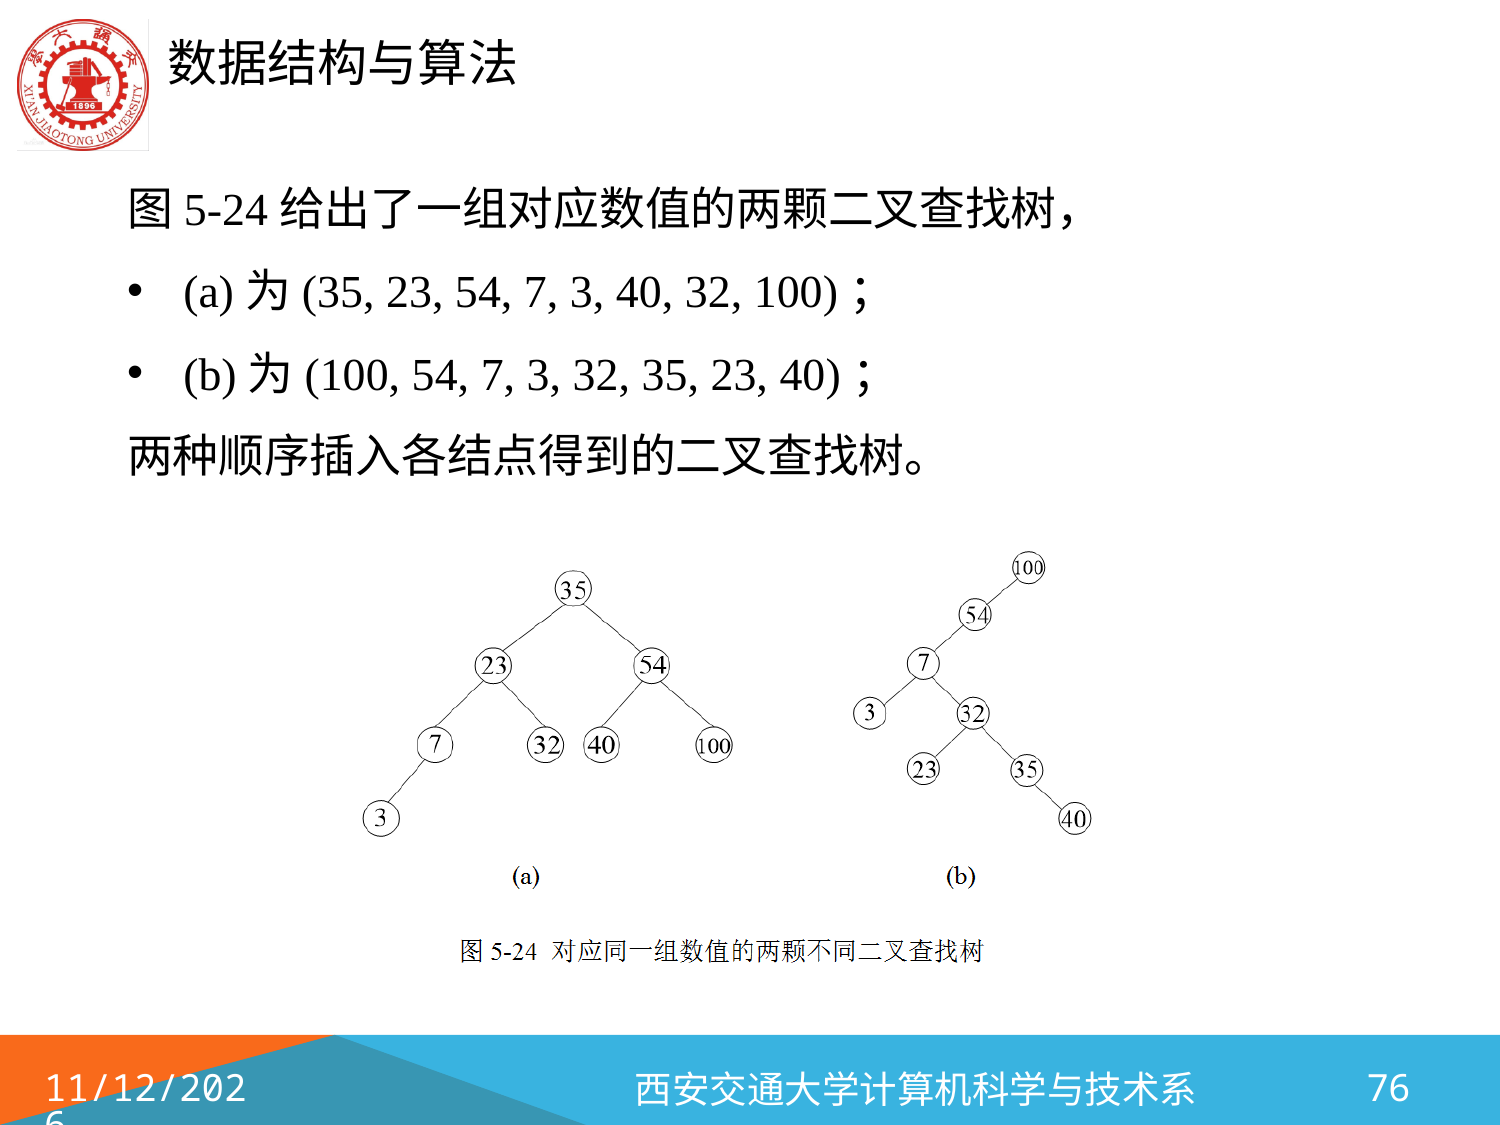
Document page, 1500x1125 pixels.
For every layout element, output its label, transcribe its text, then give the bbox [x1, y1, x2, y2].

list 图5-24给出了一组对应数值的两颗二叉查找树， (a)为(35, 23, 54, 7, 3, 40, 32, 100)； (b)为(100, 54, 7, 3, 32, 35, 23, 40)； 两种顺序插入各结点得到的二叉查找树。 [112, 160, 1346, 749]
picture [351, 538, 1102, 980]
picture [17, 19, 149, 151]
